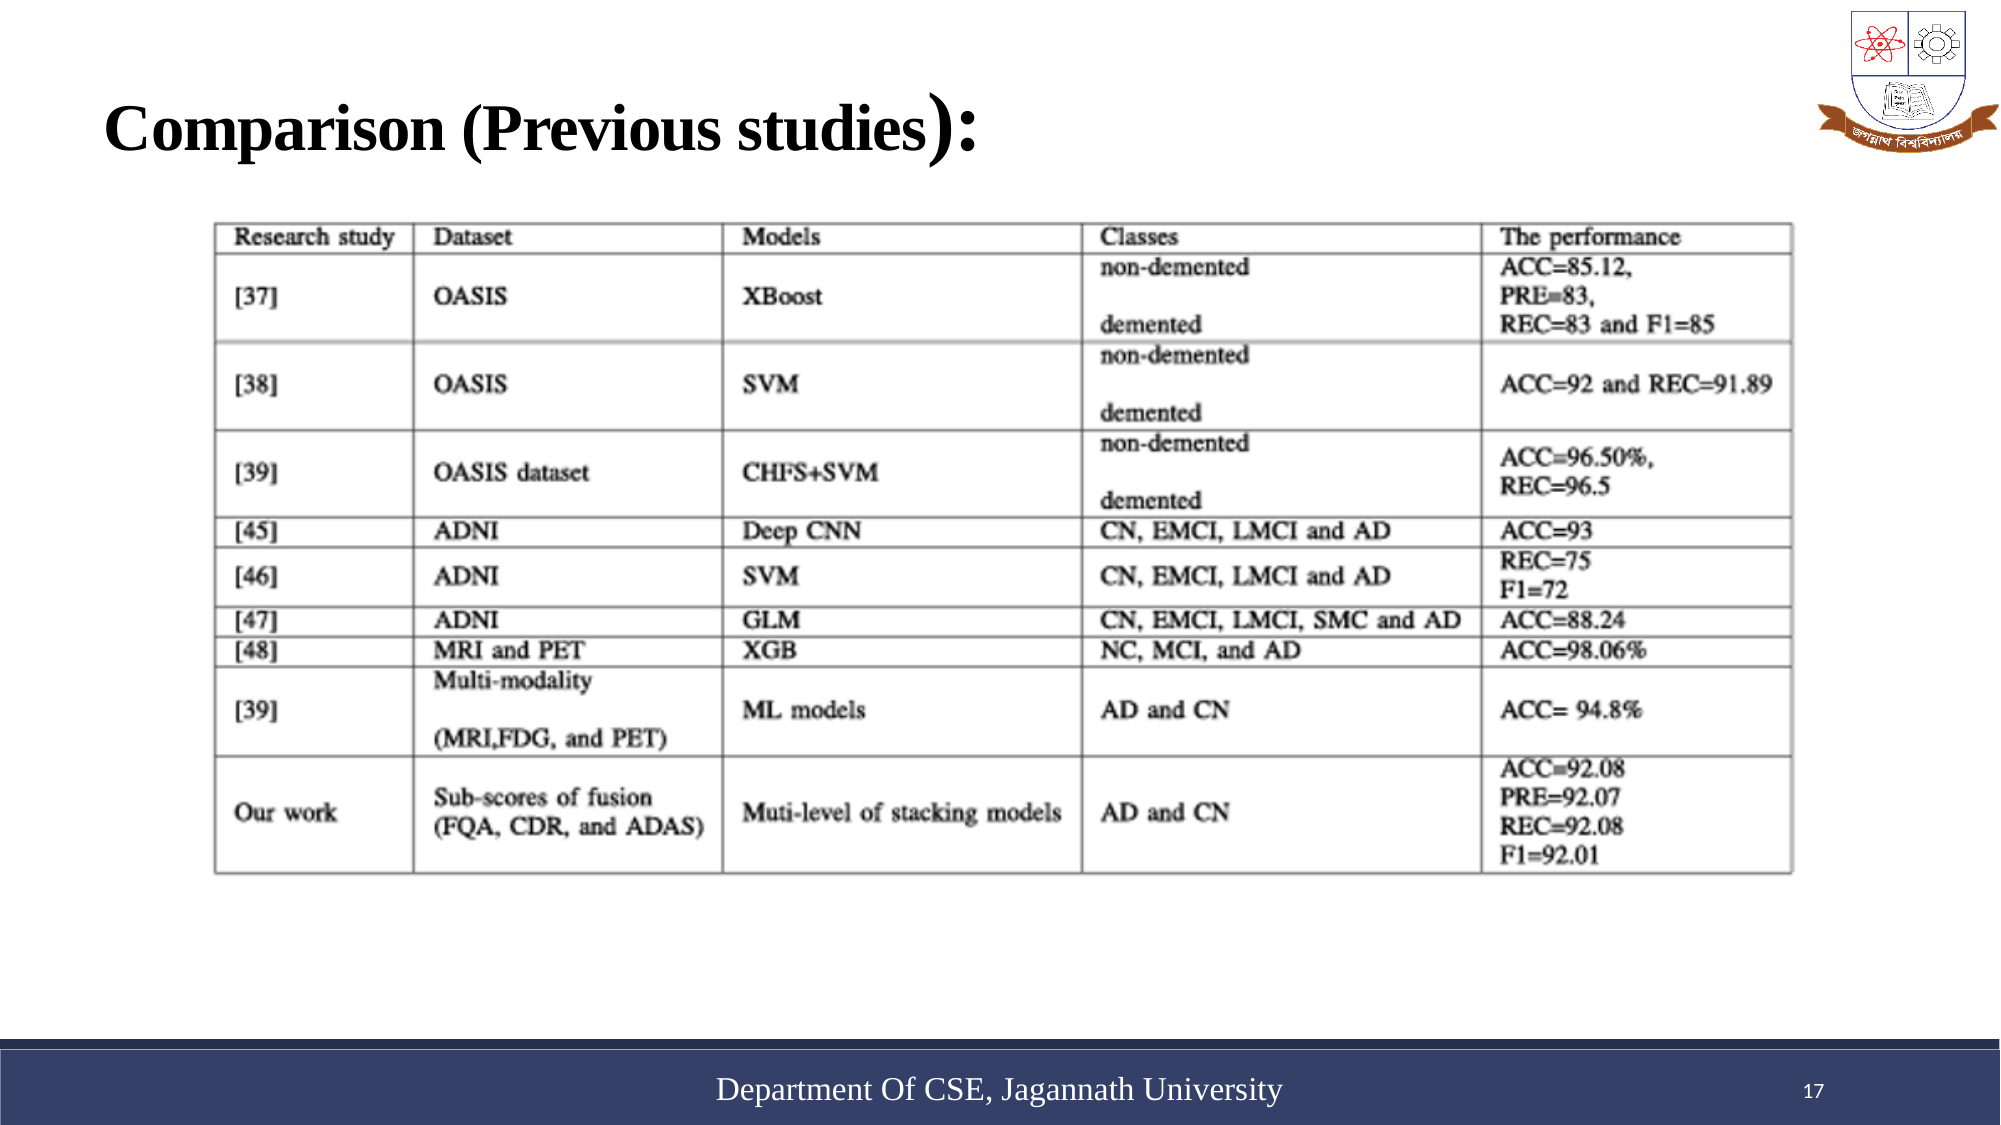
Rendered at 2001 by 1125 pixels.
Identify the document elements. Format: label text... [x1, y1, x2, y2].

picture [151, 213, 1840, 894]
footer Department Of CSE, Jagannath University [604, 1057, 1396, 1118]
picture [1816, 0, 2000, 157]
slide_number 17 [1624, 1059, 1840, 1120]
title Comparison (Previous studies): [83, 58, 1074, 174]
